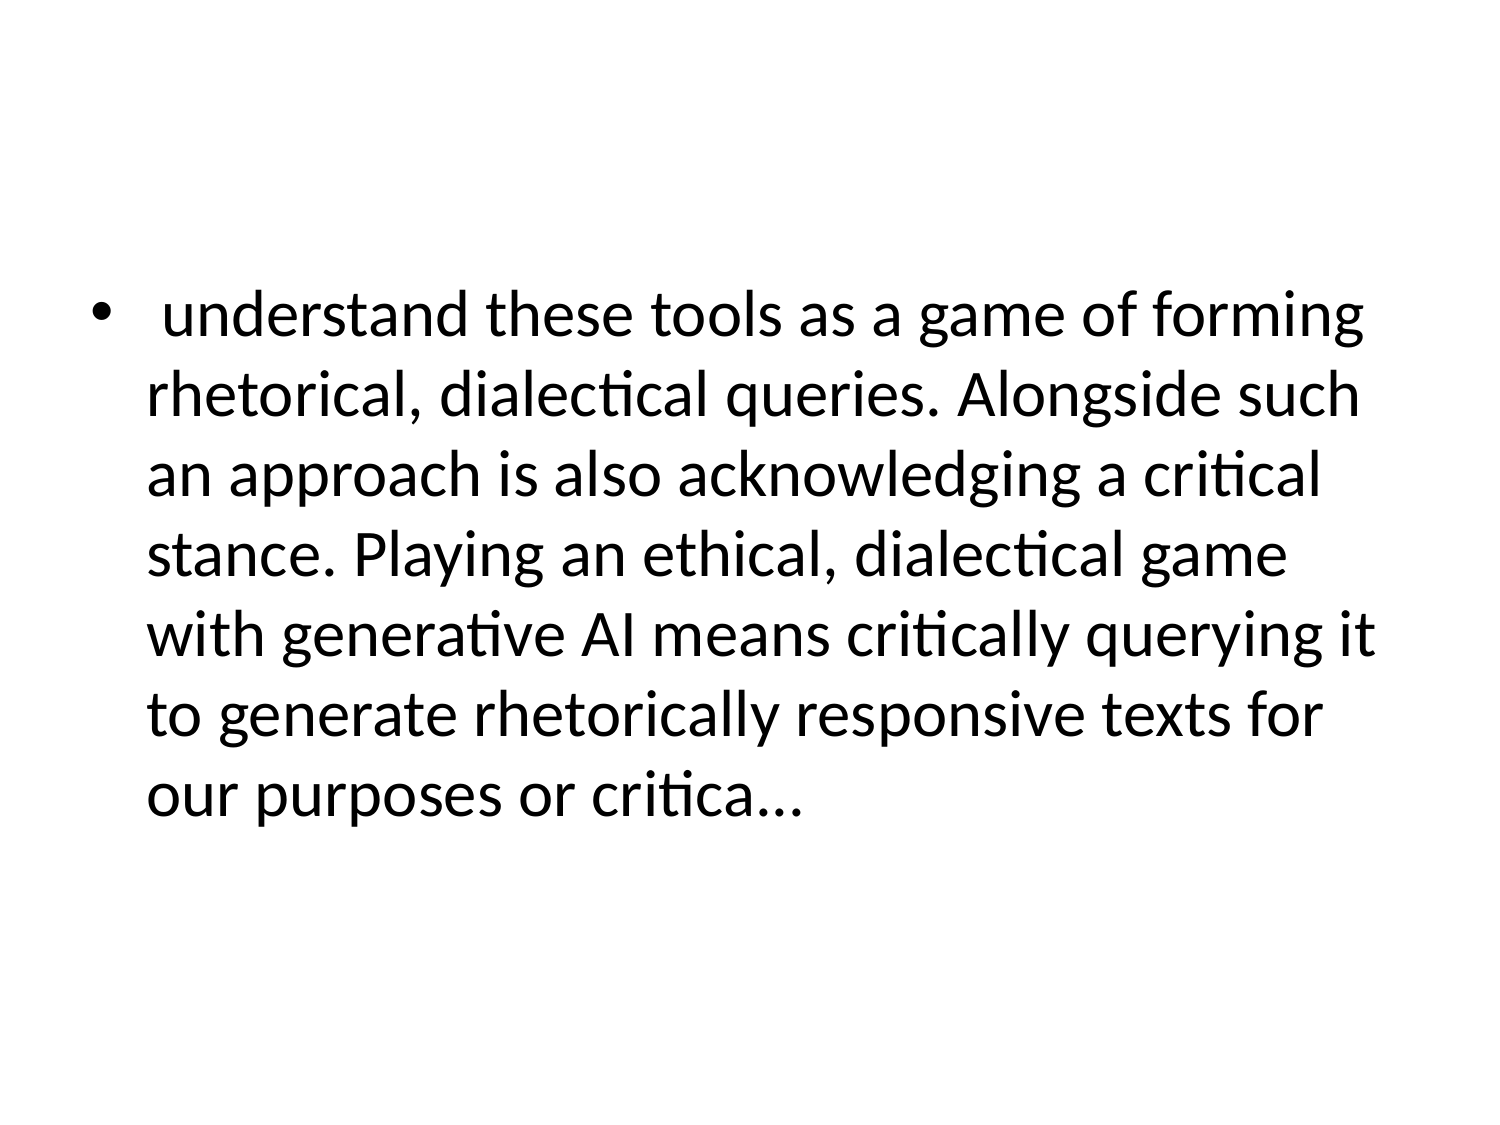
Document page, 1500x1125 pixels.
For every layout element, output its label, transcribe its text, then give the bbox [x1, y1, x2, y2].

list understand these tools as a game of forming rhetorical, dialectical queries. Alongside such an approach is also acknowledging a critical stance. Playing an ethical, dialectical game with generative AI means critically querying it to generate rhetorically responsive texts for our purposes or critica... [75, 262, 1425, 1005]
